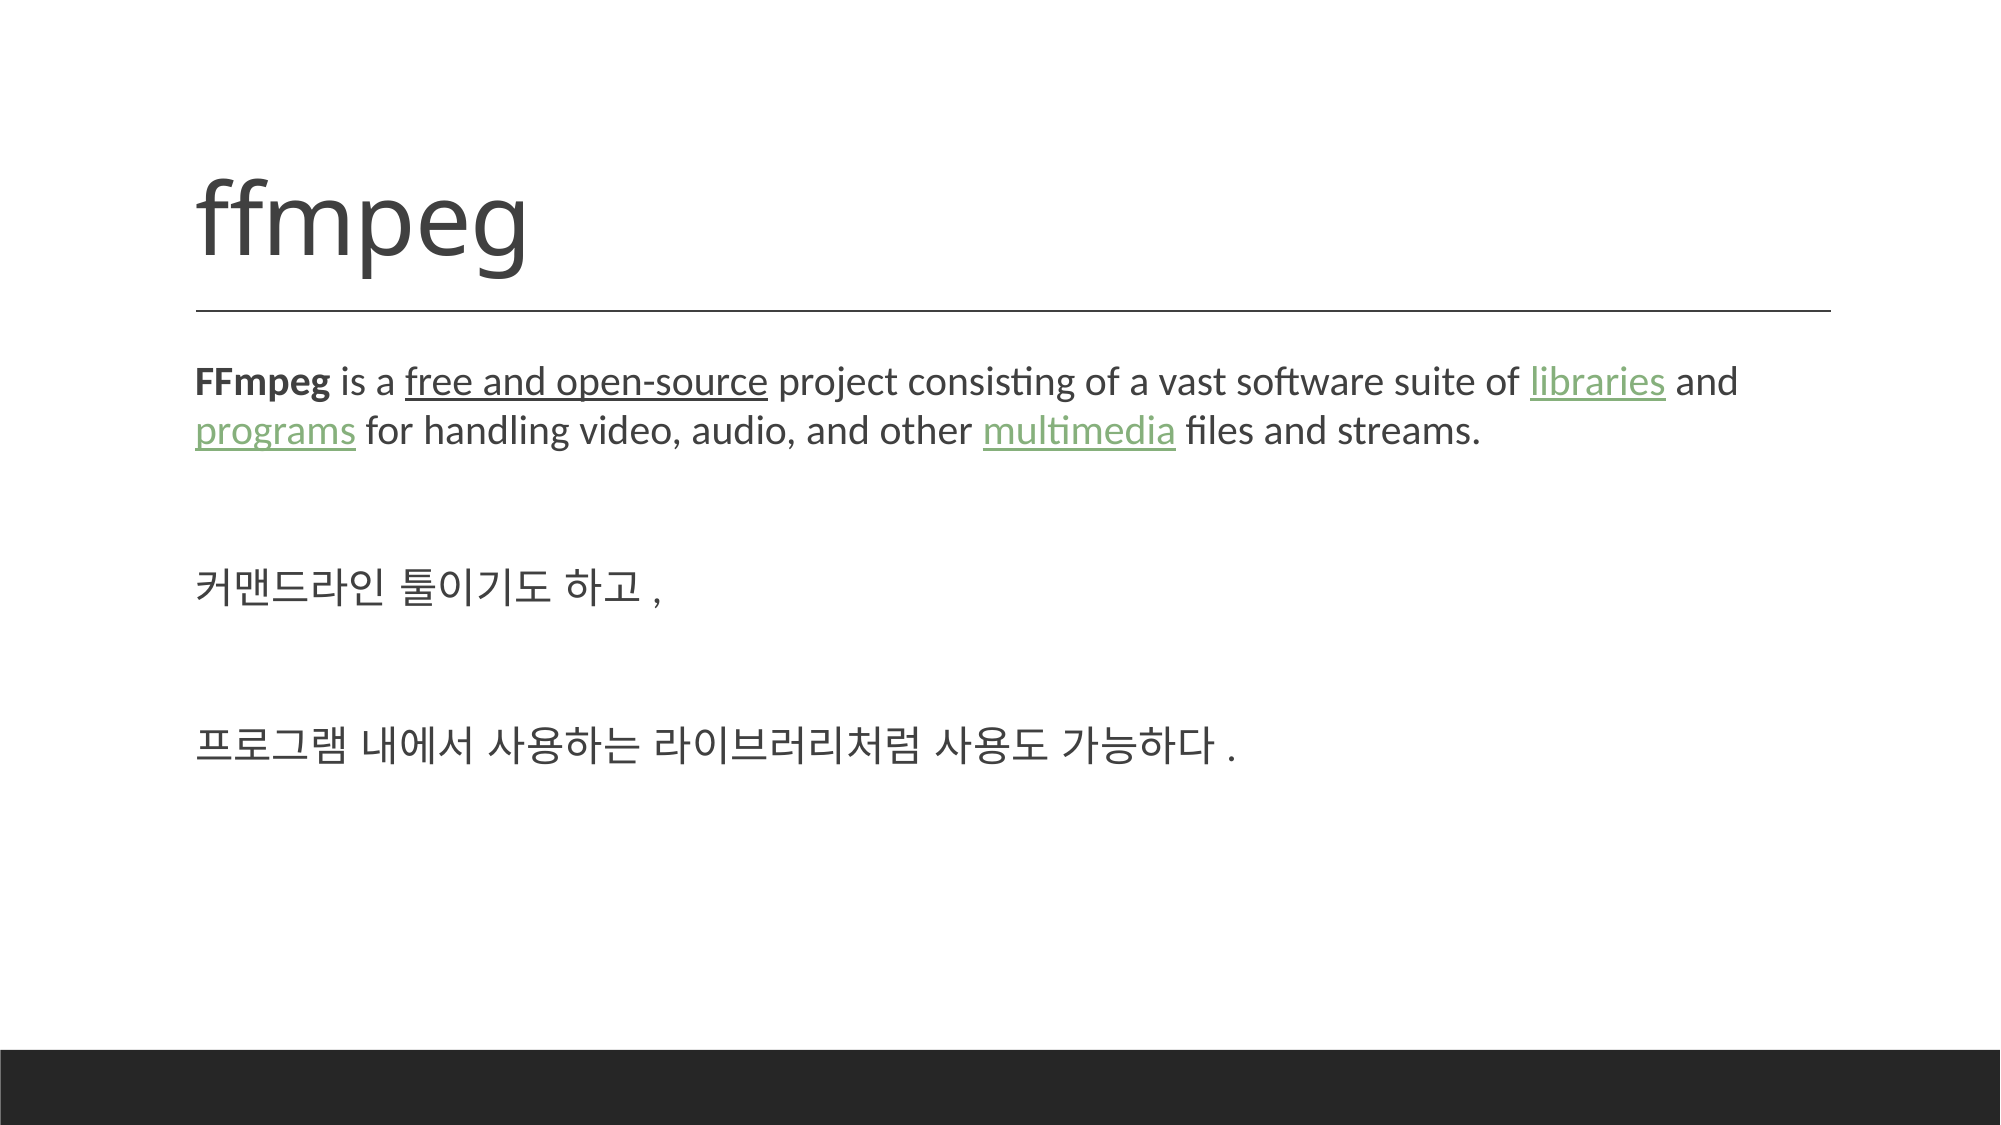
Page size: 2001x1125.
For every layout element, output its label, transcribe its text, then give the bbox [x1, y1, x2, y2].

list FFmpeg is a free and open-source project consisting of a vast software suite of libraries and programs for handling video, audio, and other multimedia files and streams. 커맨드라인 툴이기도 하고, 프로그램 내에서 사용하는 라이브러리처럼 사용도 가능하다. [180, 345, 1830, 963]
title ffmpeg [180, 47, 1830, 285]
